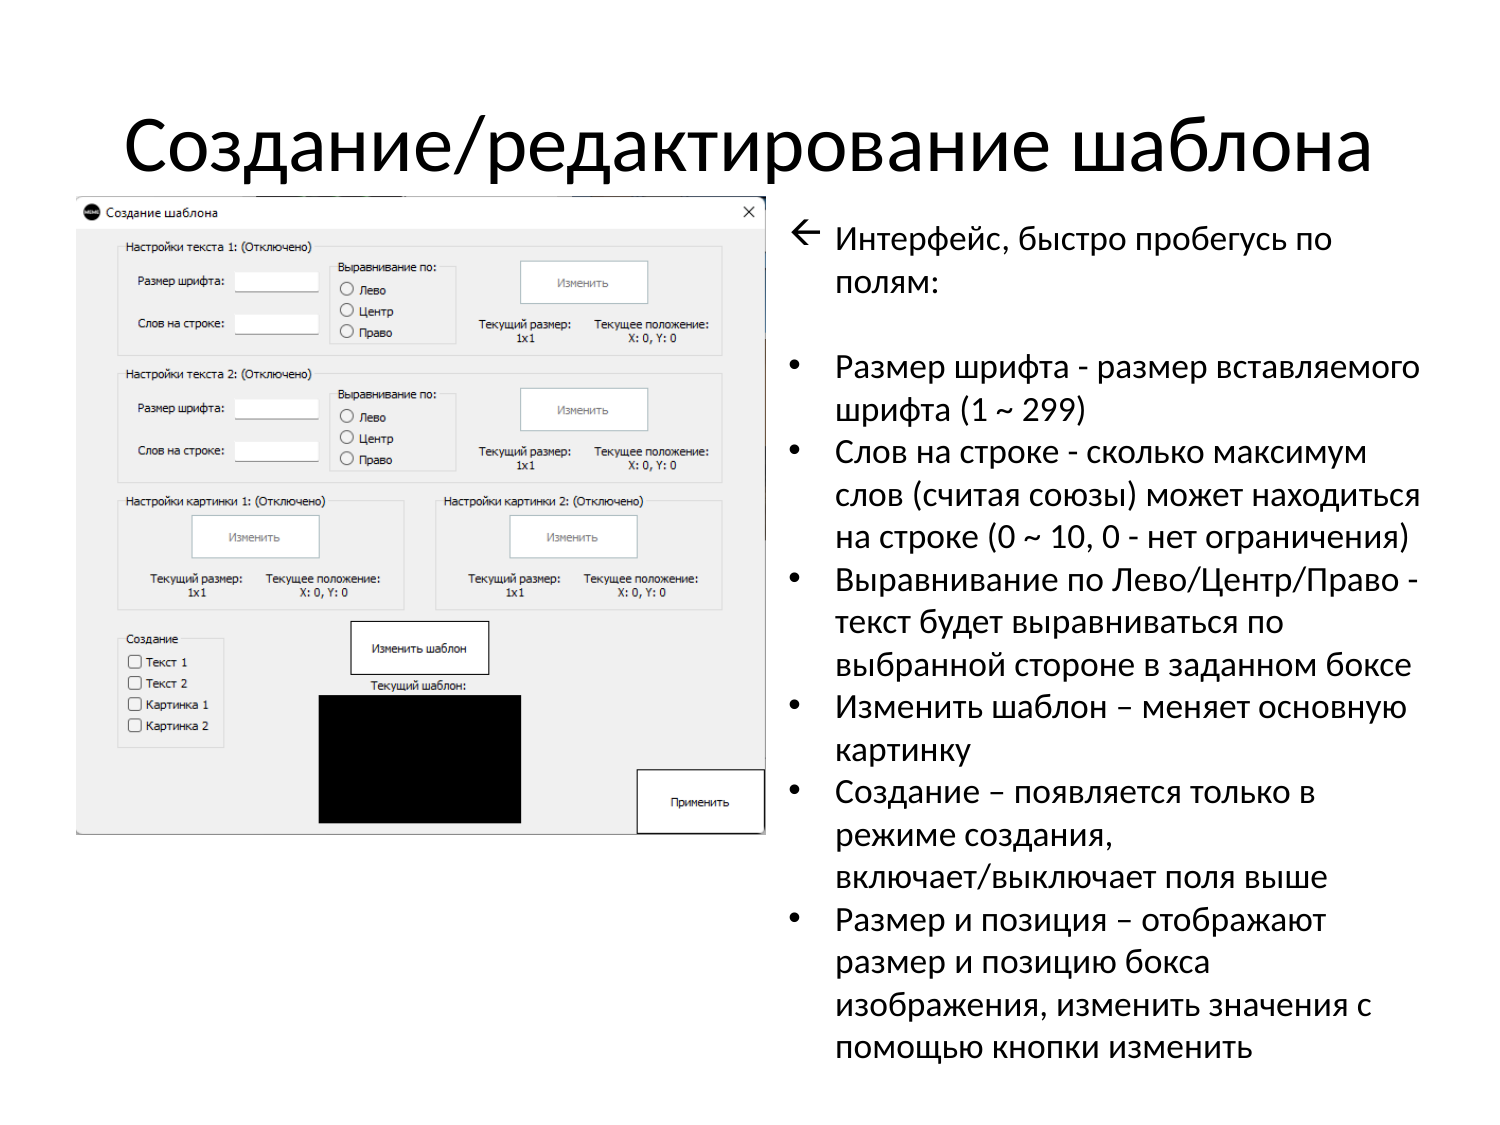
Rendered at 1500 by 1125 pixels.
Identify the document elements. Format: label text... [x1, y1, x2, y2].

text_box Интерфейс, быстро пробегусь по полям: Размер шрифта - размер вставляемого шрифта (1 ~ 299) Слов на строке - сколько максимум слов (считая союзы) может находиться на строке (0 ~ 10, 0 - нет ограничения) Выравнивание по Лево/Центр/Право - текст будет выравниваться по выбранной стороне в заданном боксе Изменить шаблон – меняет основную картинку Создание – появляется только в режиме создания, включает/выключает поля выше Размер и позиция – отображают размер и позицию бокса изображения, изменить значения с помощью кнопки изменить [773, 208, 1447, 1074]
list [76, 196, 766, 835]
title Создание/редактирование шаблона [75, 45, 1425, 233]
